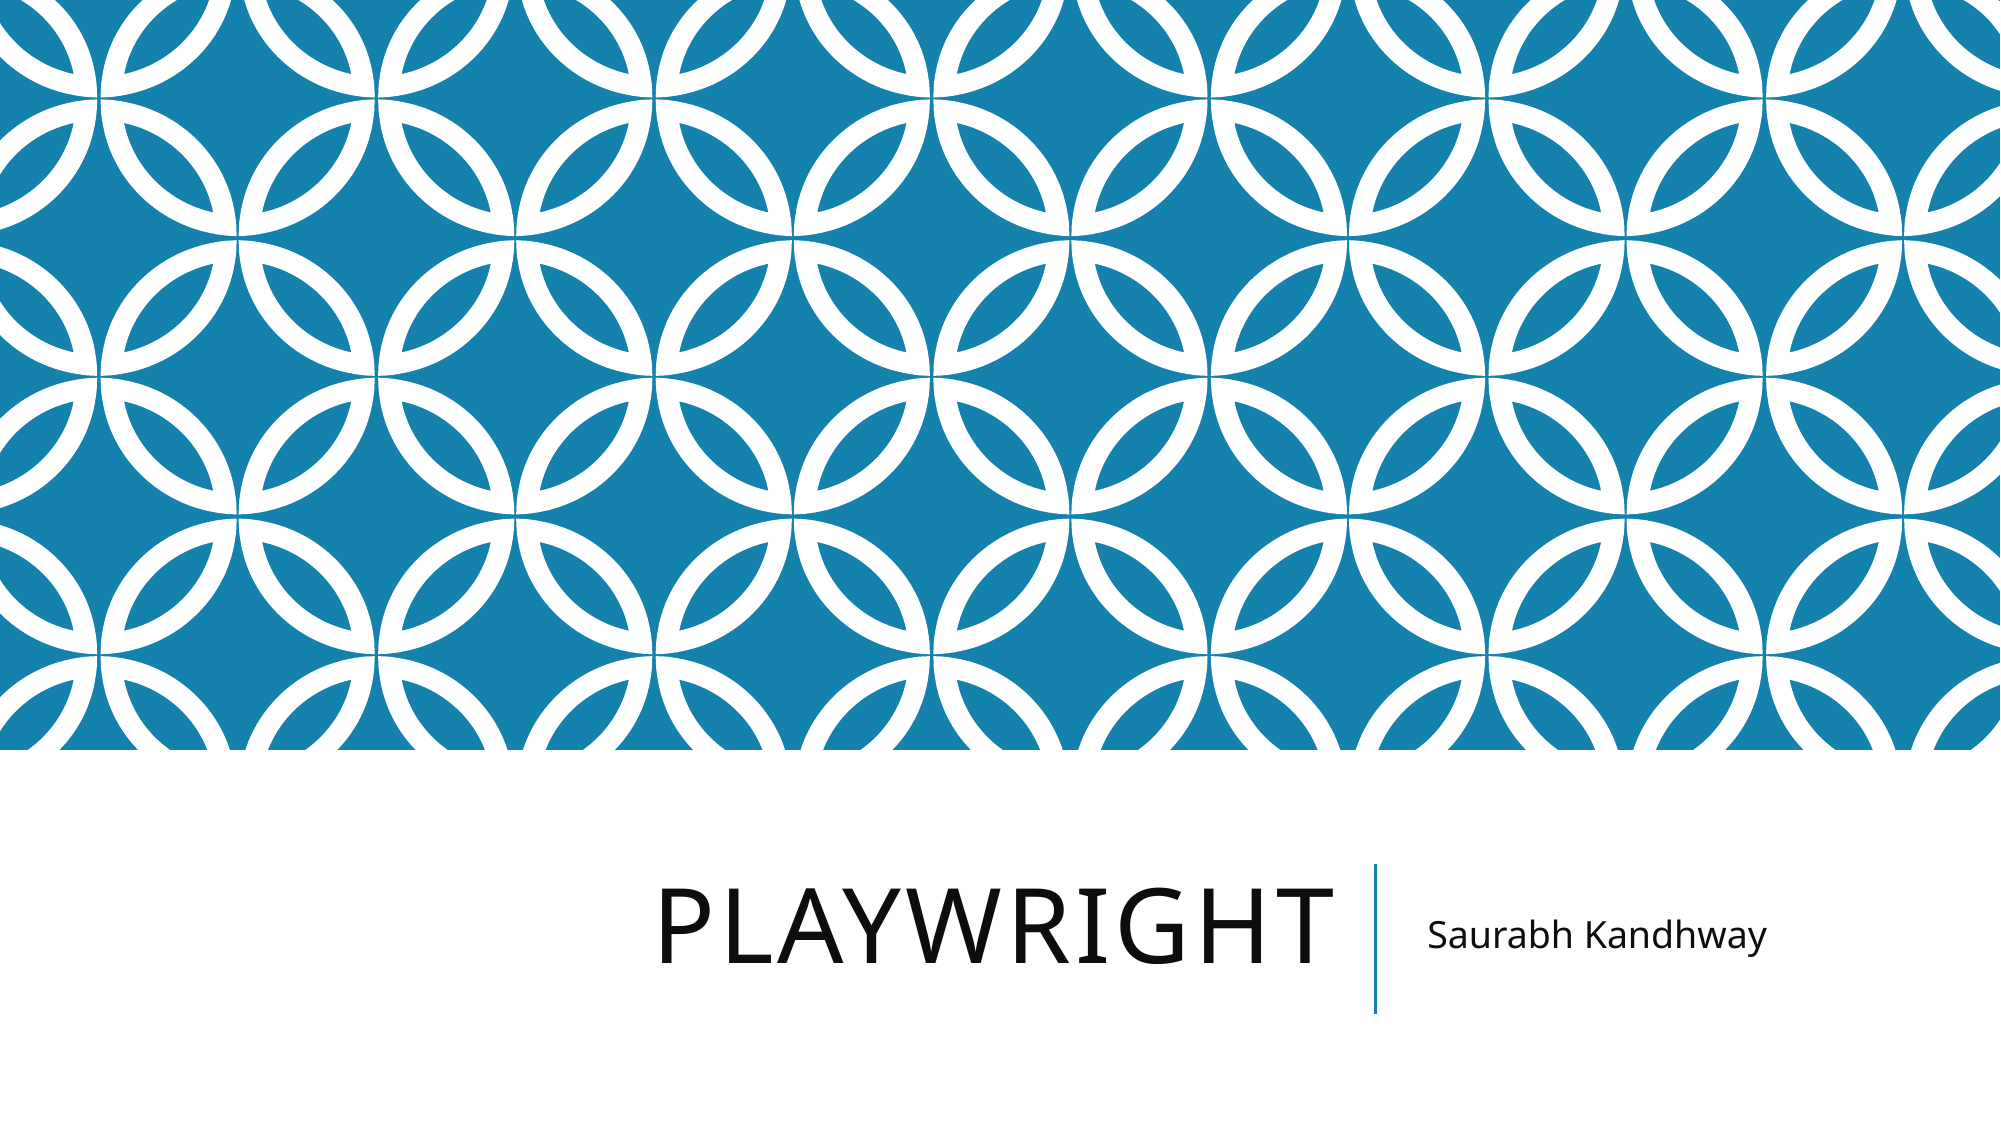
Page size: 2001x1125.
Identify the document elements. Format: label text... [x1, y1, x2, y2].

subtitle Saurabh Kandhway [1412, 813, 1938, 1054]
title playwright [75, 813, 1350, 1054]
